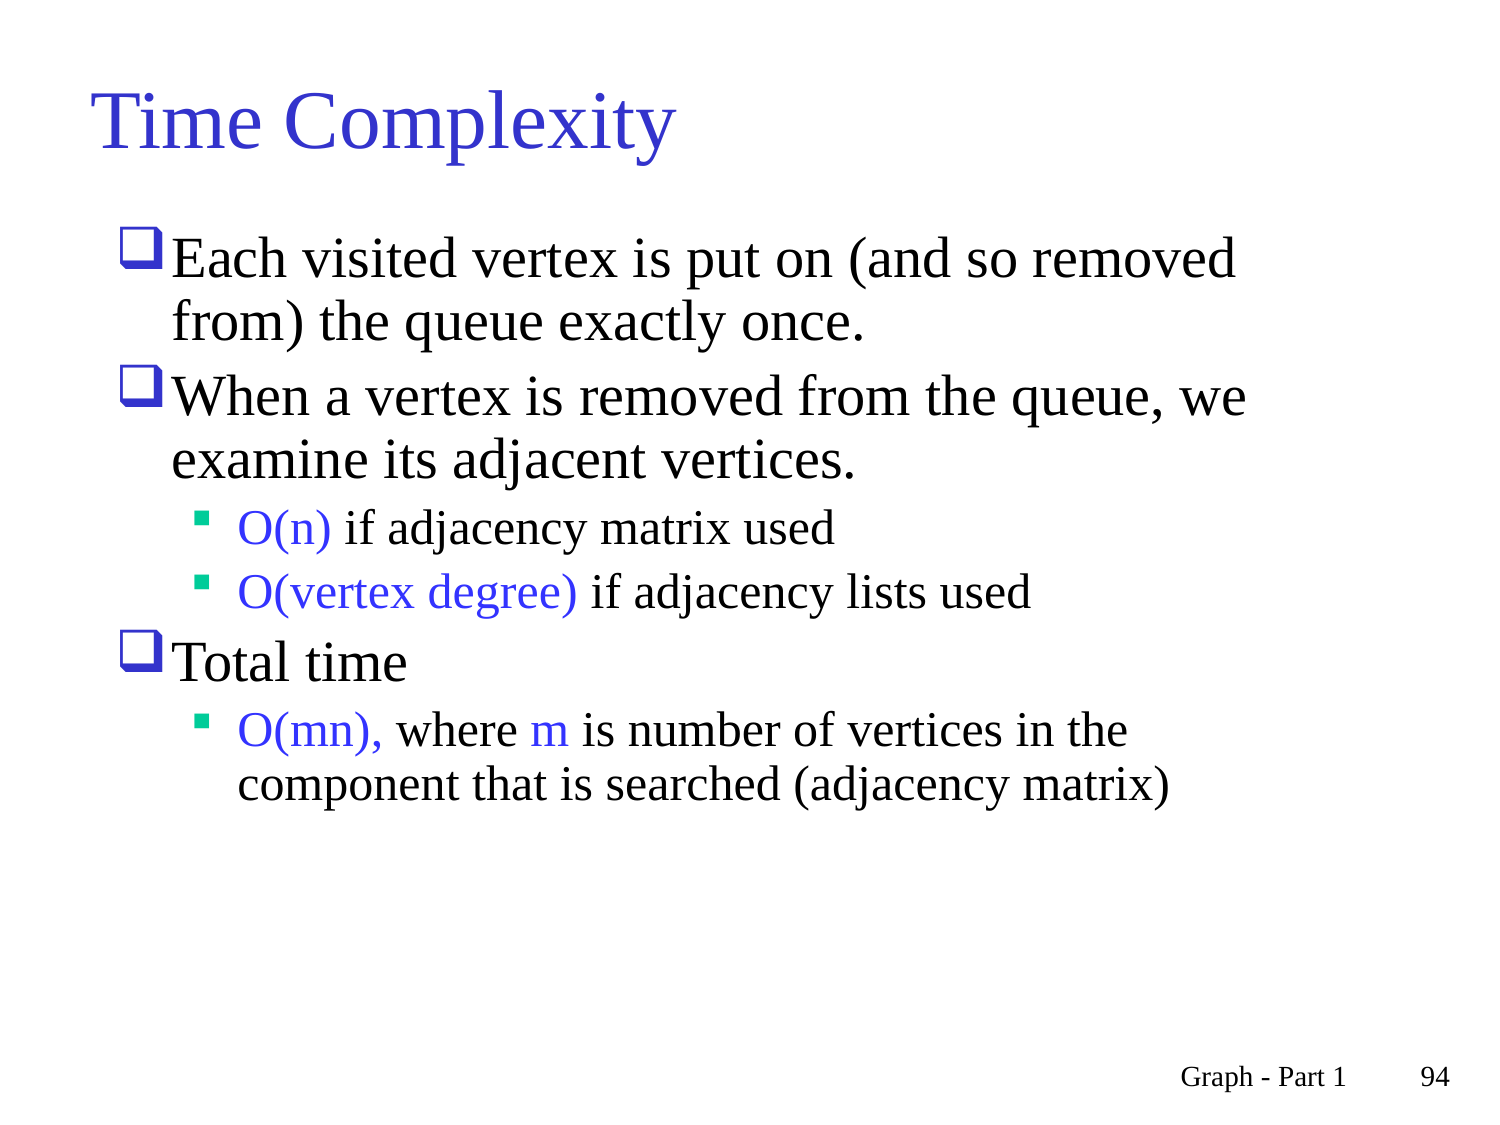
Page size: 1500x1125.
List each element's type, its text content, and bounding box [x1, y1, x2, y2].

slide_number 94 [1362, 1049, 1466, 1125]
title Time Complexity [75, 45, 1425, 185]
footer Graph - Part 1 [887, 1049, 1362, 1125]
list Each visited vertex is put on (and so removed from) the queue exactly once. When a vertex is removed from the queue, we examine its adjacent vertices. O(n) if adjacency matrix used O(vertex degree) if adjacency lists used Total time O(mn), where m is number of vertices in the component that is searched (adjacency matrix) [100, 220, 1376, 1021]
